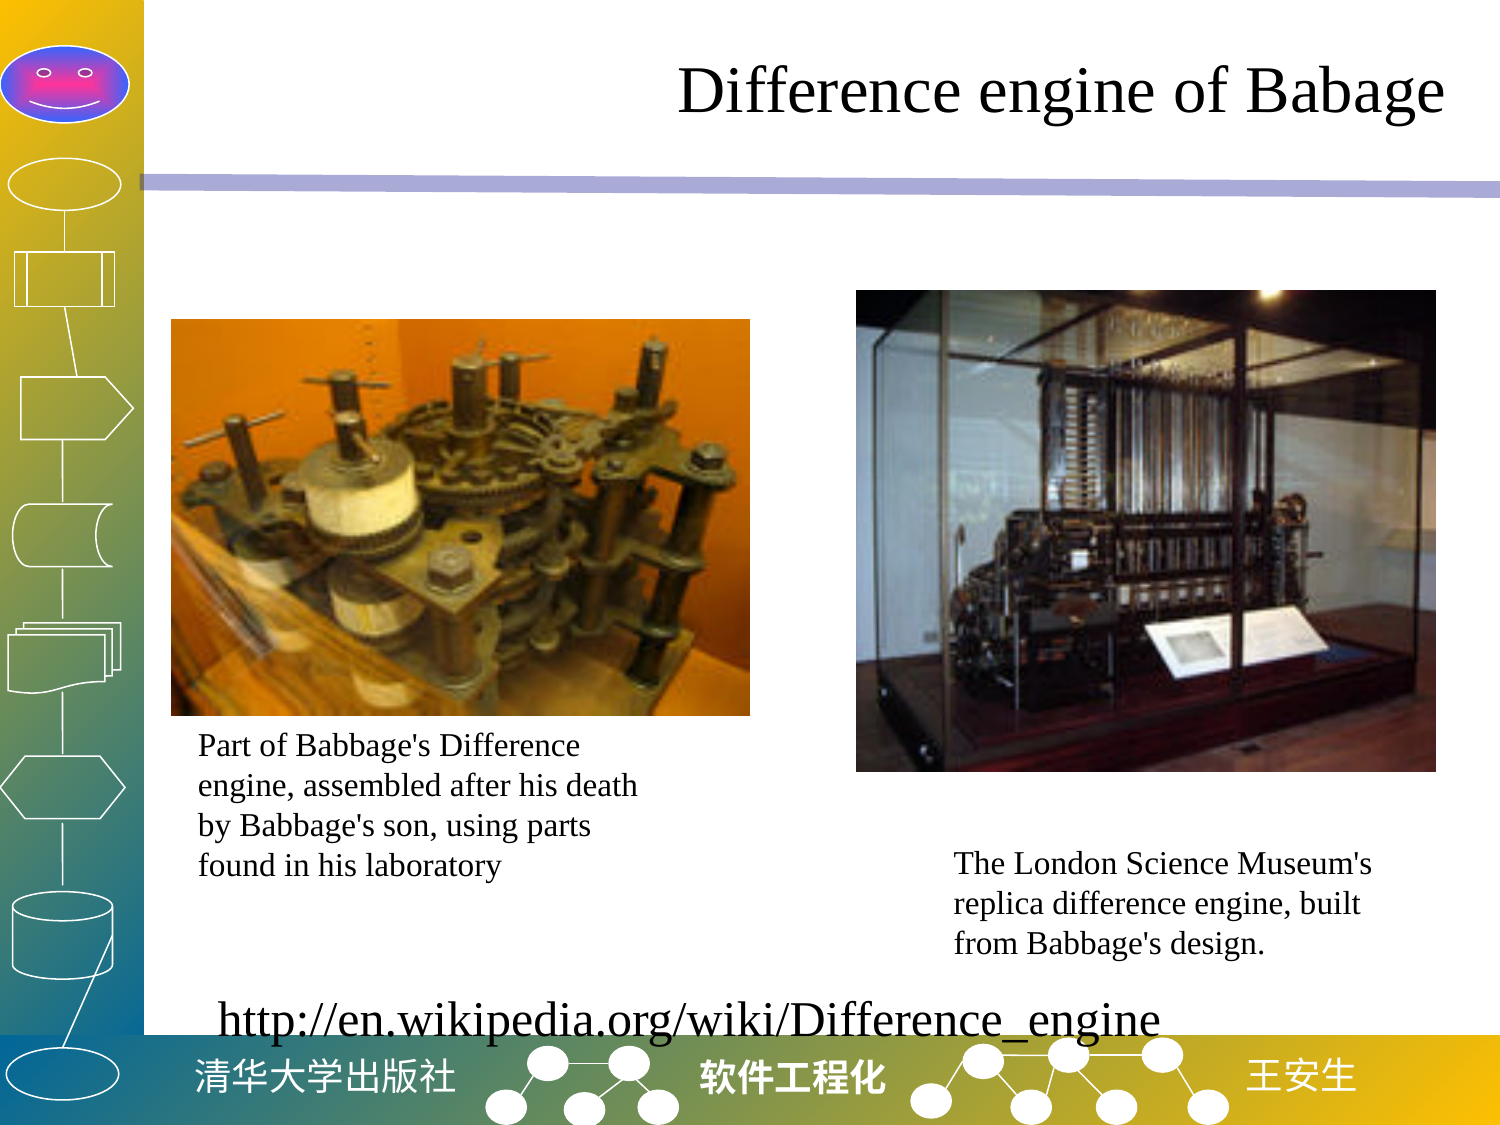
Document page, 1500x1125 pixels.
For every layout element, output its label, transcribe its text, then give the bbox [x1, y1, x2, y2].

picture [170, 318, 751, 717]
text_box Part of Babbage's Difference engine, assembled after his death by Babbage's son, using parts found in his laboratory [183, 725, 680, 891]
text_box The London Science Museum's replica difference engine, built from Babbage's design. [939, 834, 1436, 969]
text_box http://en.wikipedia.org/wiki/Difference_engine [202, 979, 1177, 1054]
title Difference engine of Babage [187, 24, 1463, 147]
picture [855, 290, 1436, 772]
